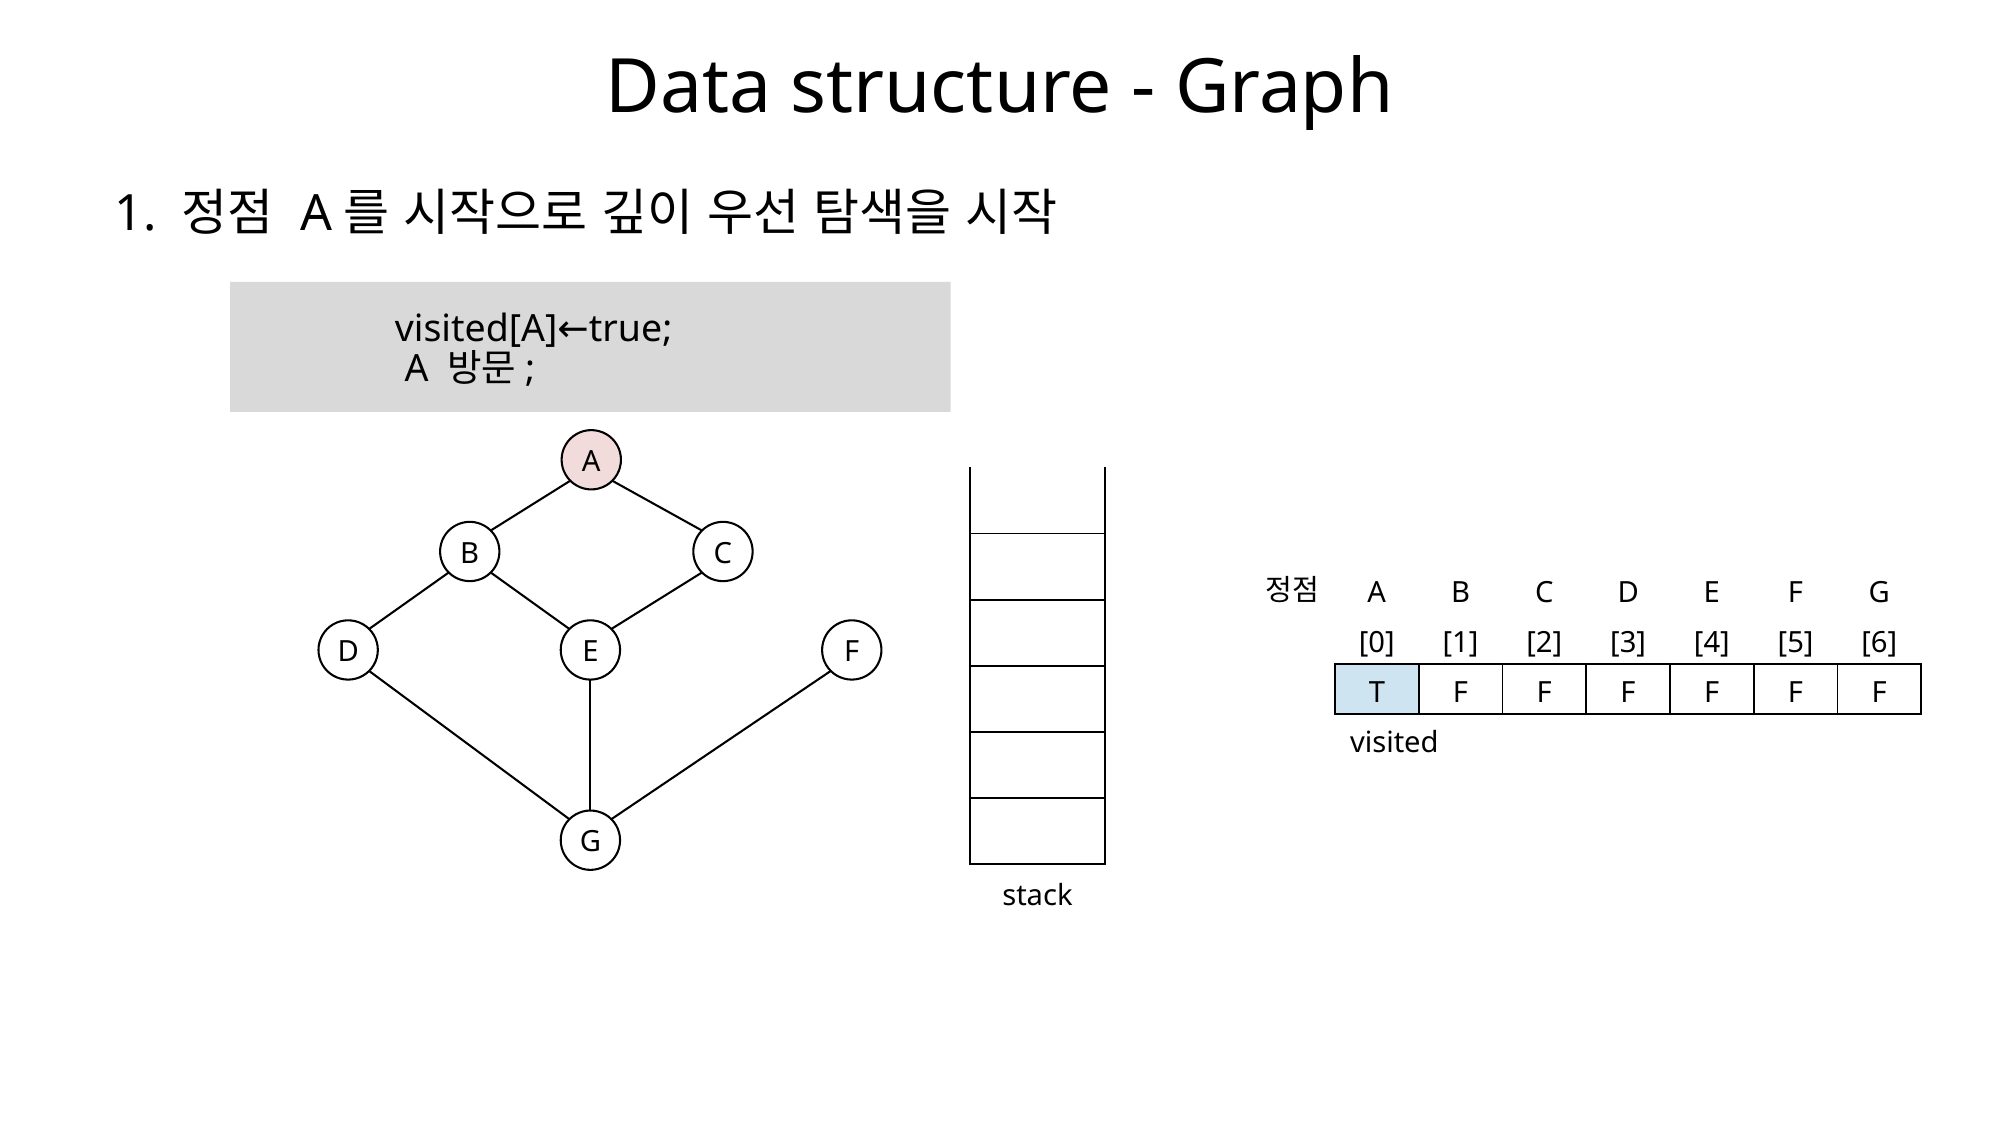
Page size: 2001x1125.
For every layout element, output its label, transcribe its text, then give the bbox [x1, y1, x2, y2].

text_box visited[A]←true; A 방문; [228, 280, 953, 414]
table_header B [1419, 564, 1502, 614]
table_cell [5] [1754, 614, 1837, 663]
table_cell [971, 667, 1104, 731]
text_box E [560, 620, 621, 680]
table_header A [1335, 564, 1419, 614]
table_cell [0] [1335, 614, 1419, 663]
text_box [611, 670, 831, 820]
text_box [612, 480, 703, 531]
text_box C [693, 521, 753, 582]
table_cell F [1503, 665, 1585, 713]
table_cell T [1336, 665, 1418, 713]
title Data structure - Graph [99, 19, 1900, 147]
text_box A [561, 430, 621, 490]
table_cell F [1838, 665, 1920, 713]
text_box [368, 670, 570, 820]
table_cell stack [970, 865, 1105, 925]
table_cell [1] [1419, 614, 1502, 663]
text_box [490, 480, 571, 531]
table_cell [971, 601, 1104, 665]
table_cell [971, 733, 1104, 797]
table_cell [3] [1586, 614, 1670, 663]
table_header C [1502, 564, 1586, 614]
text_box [611, 572, 703, 630]
text_box B [440, 521, 500, 582]
table_cell F [1671, 665, 1753, 713]
table_header D [1586, 564, 1670, 614]
table_header G [1837, 564, 1921, 614]
list 1. 정점 A를 시작으로 깊이 우선 탐색을 시작 [99, 172, 1900, 1024]
table_cell F [1755, 665, 1837, 713]
table_header E [1670, 564, 1754, 614]
table_header F [1754, 564, 1837, 614]
table_cell [2] [1502, 614, 1586, 663]
table_cell F [1587, 665, 1669, 713]
table_cell [971, 534, 1104, 599]
table_cell F [1420, 665, 1502, 713]
table_header [971, 467, 1104, 533]
table_cell [4] [1670, 614, 1754, 663]
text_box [490, 572, 570, 630]
table_cell [971, 799, 1104, 863]
text_box 정점 [1250, 563, 1336, 614]
text_box F [822, 620, 882, 680]
text_box D [318, 620, 378, 680]
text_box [368, 572, 449, 630]
table_cell [6] [1837, 614, 1921, 663]
text_box G [560, 810, 621, 870]
table_cell visited [1335, 715, 1921, 764]
